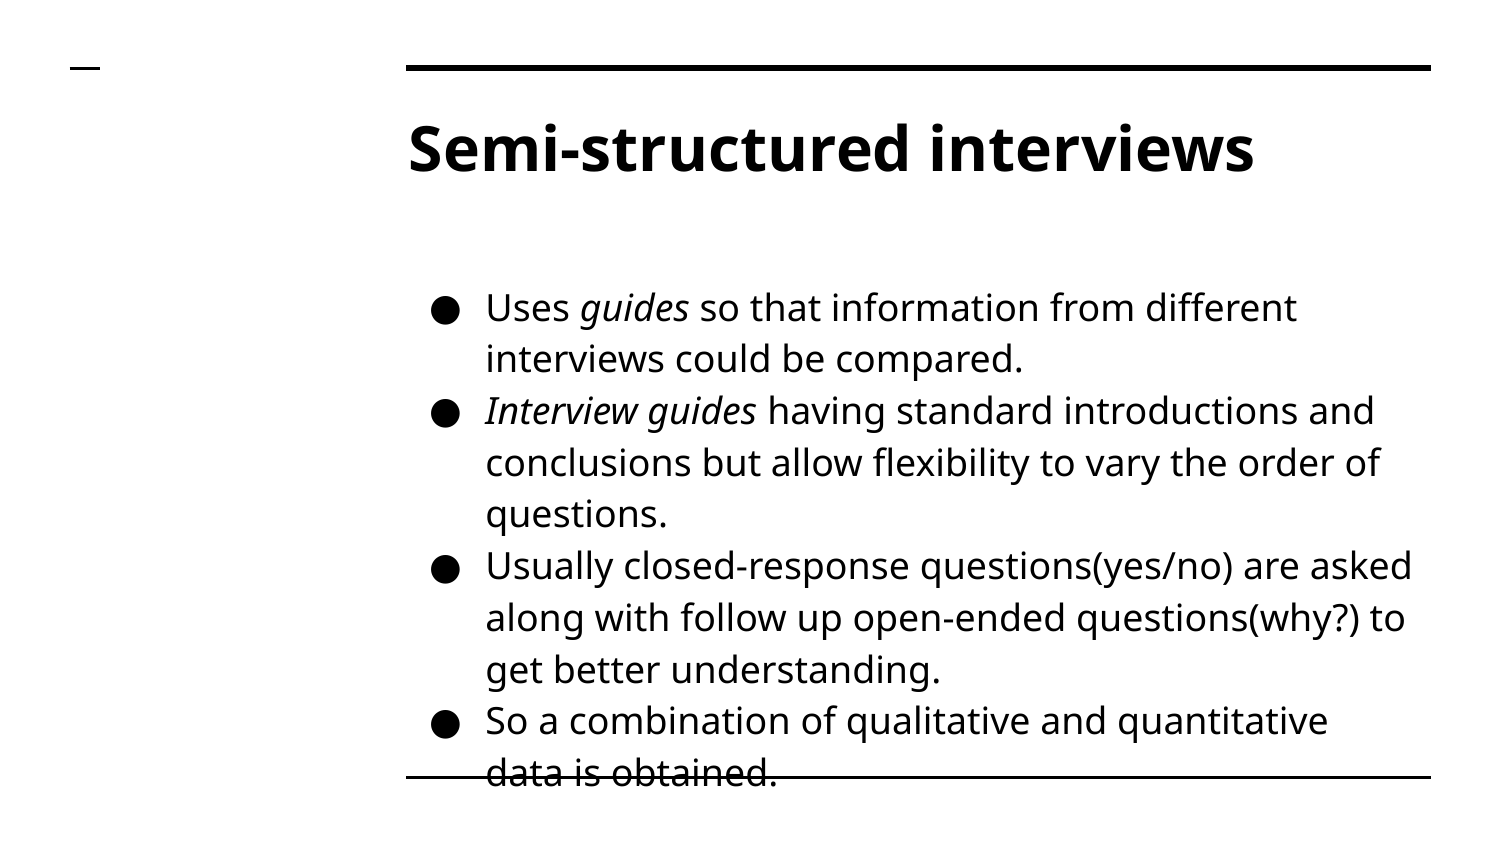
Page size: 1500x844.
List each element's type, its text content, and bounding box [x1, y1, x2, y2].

list Uses guides so that information from different interviews could be compared. Interview guides having standard introductions and conclusions but allow flexibility to vary the order of questions. Usually closed-response questions(yes/no) are asked along with follow up open-ended questions(why?) to get better understanding. So a combination of qualitative and quantitative data is obtained. [395, 261, 1433, 755]
title Semi-structured interviews [393, 94, 1431, 199]
